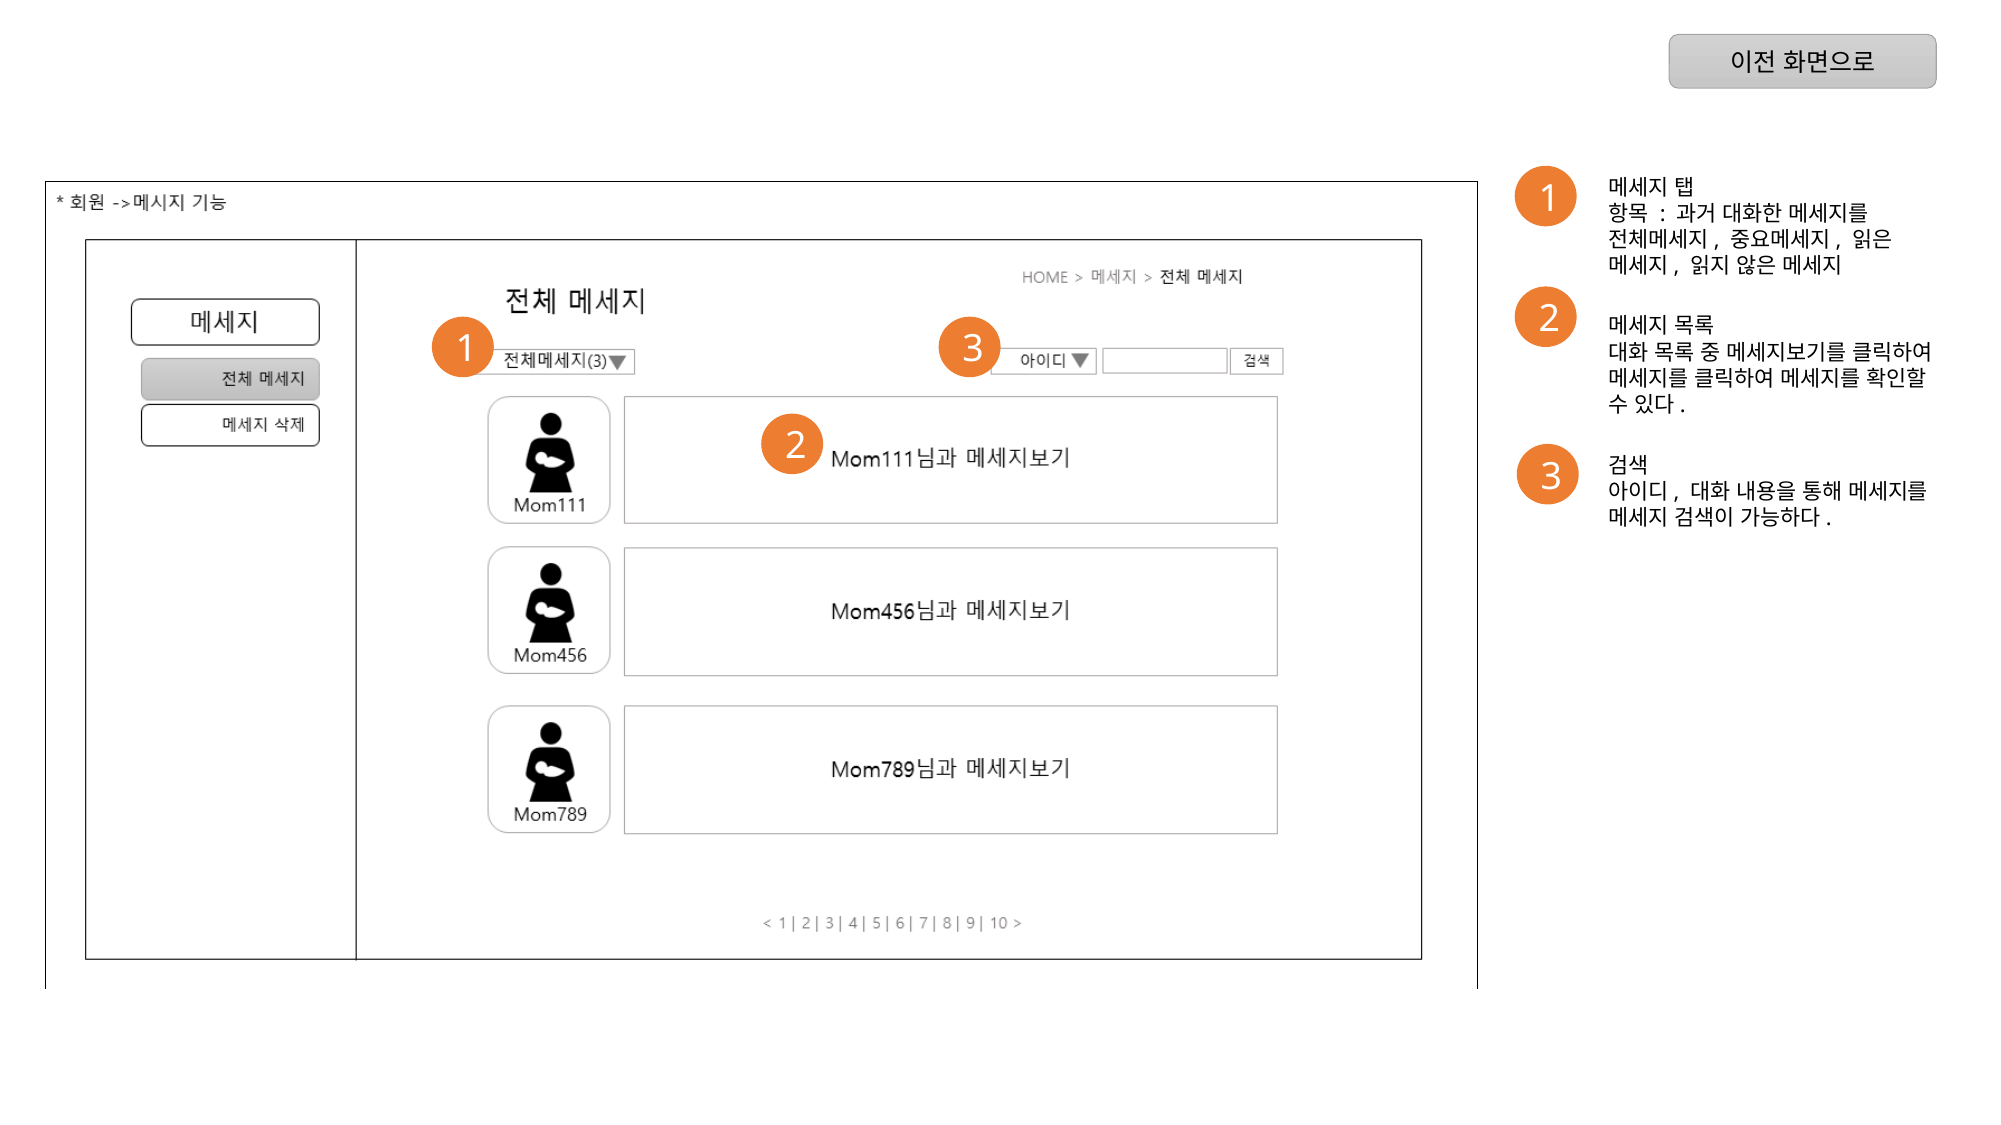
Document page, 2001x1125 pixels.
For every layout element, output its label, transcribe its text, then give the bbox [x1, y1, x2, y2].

text_box 2 [1513, 285, 1578, 349]
text_box 메세지 탭 항목 : 과거 대화한 메세지를 전체메세지, 중요메세지, 읽은 메세지, 읽지 않은 메세지 [1593, 165, 1956, 286]
text_box 이전 화면으로 [1668, 33, 1937, 89]
text_box 메세지 목록 대화 목록 중 메세지보기를 클릭하여 메세지를 클릭하여 메세지를 확인할 수 있다. [1593, 304, 1956, 425]
text_box 1 [1513, 164, 1578, 228]
text_box 검색 아이디, 대화 내용을 통해 메세지를 메세지 검색이 가능하다. [1593, 443, 1956, 538]
picture [46, 182, 1477, 989]
text_box 3 [1515, 442, 1580, 506]
